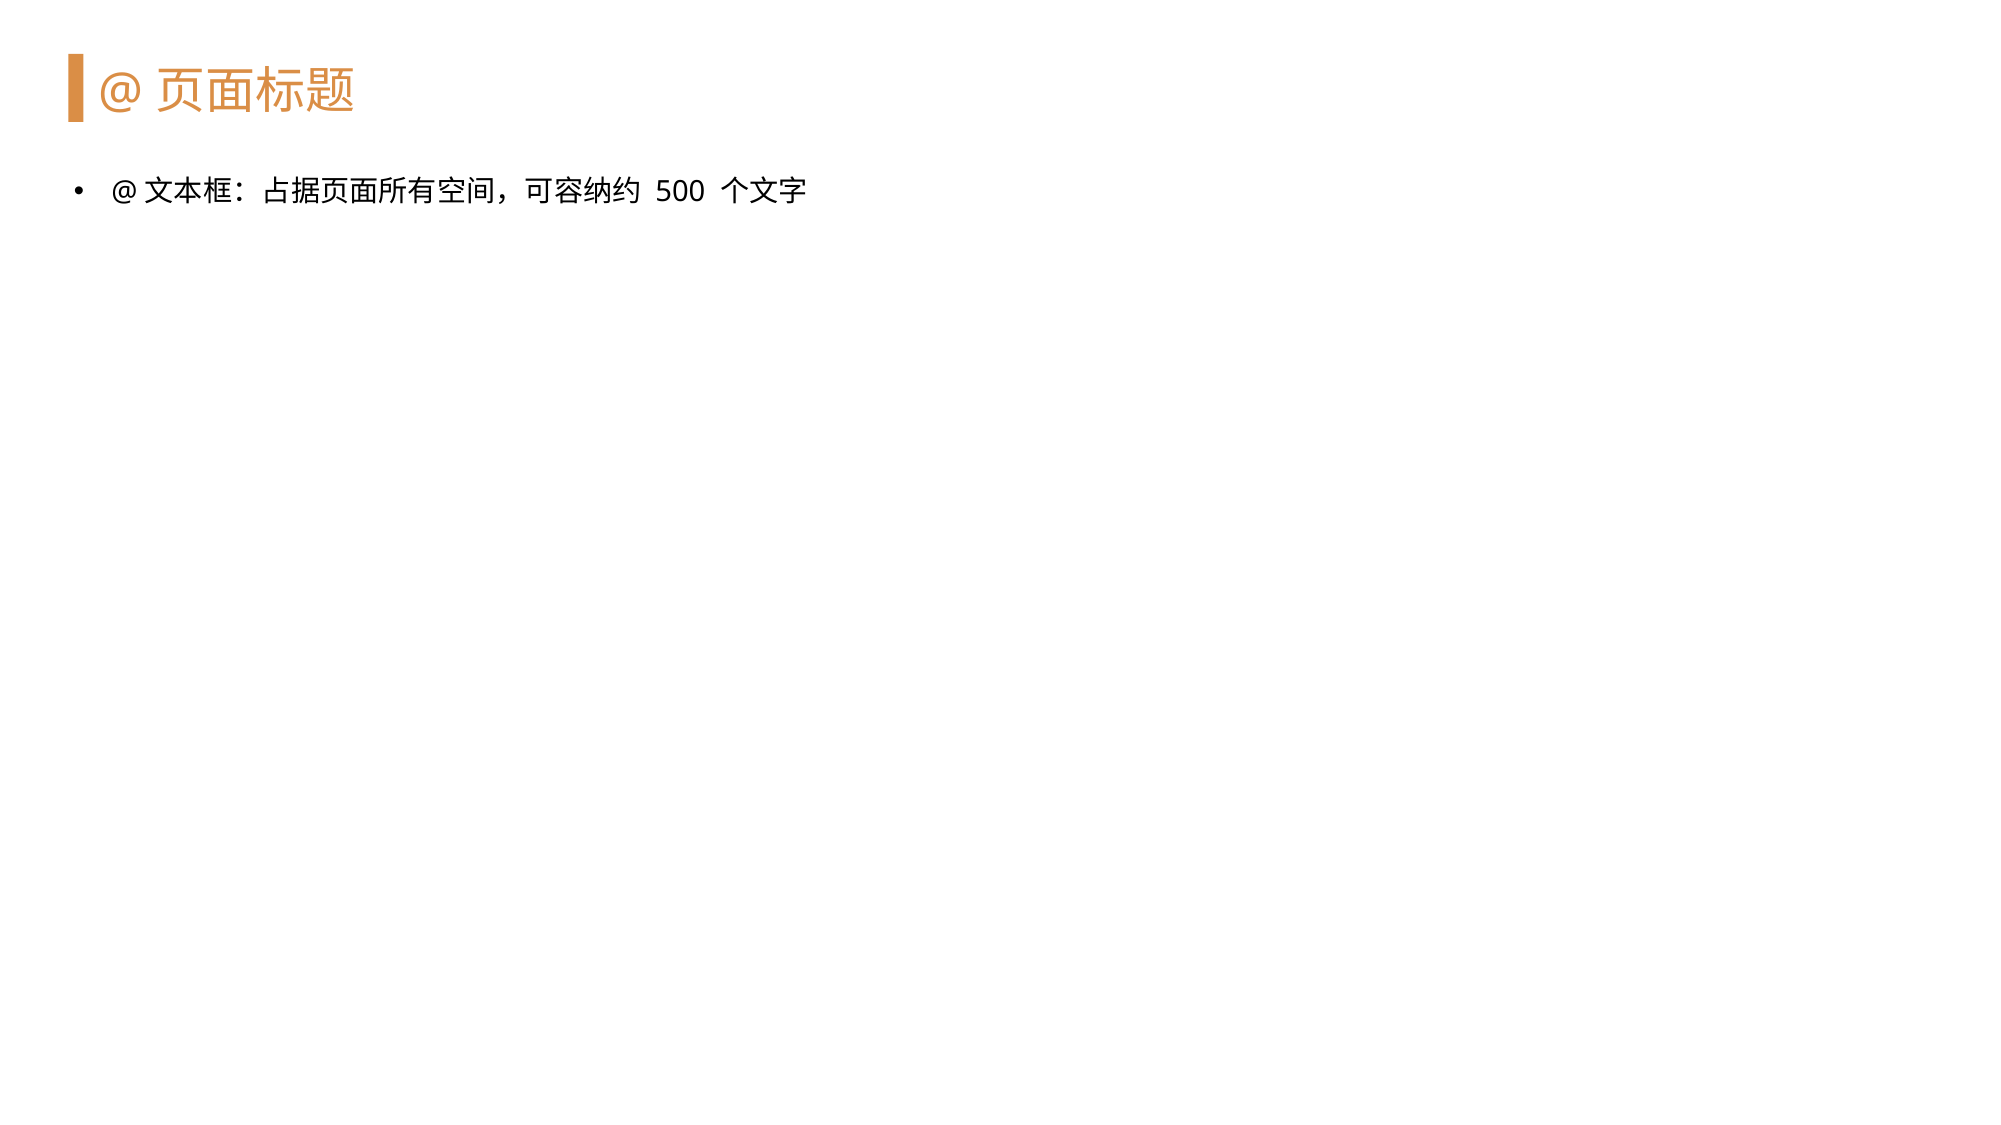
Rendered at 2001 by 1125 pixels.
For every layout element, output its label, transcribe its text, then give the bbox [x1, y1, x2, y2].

title @页面标题 [83, 42, 1917, 134]
list @文本框：占据页面所有空间，可容纳约 500 个文字 [59, 168, 1917, 1066]
